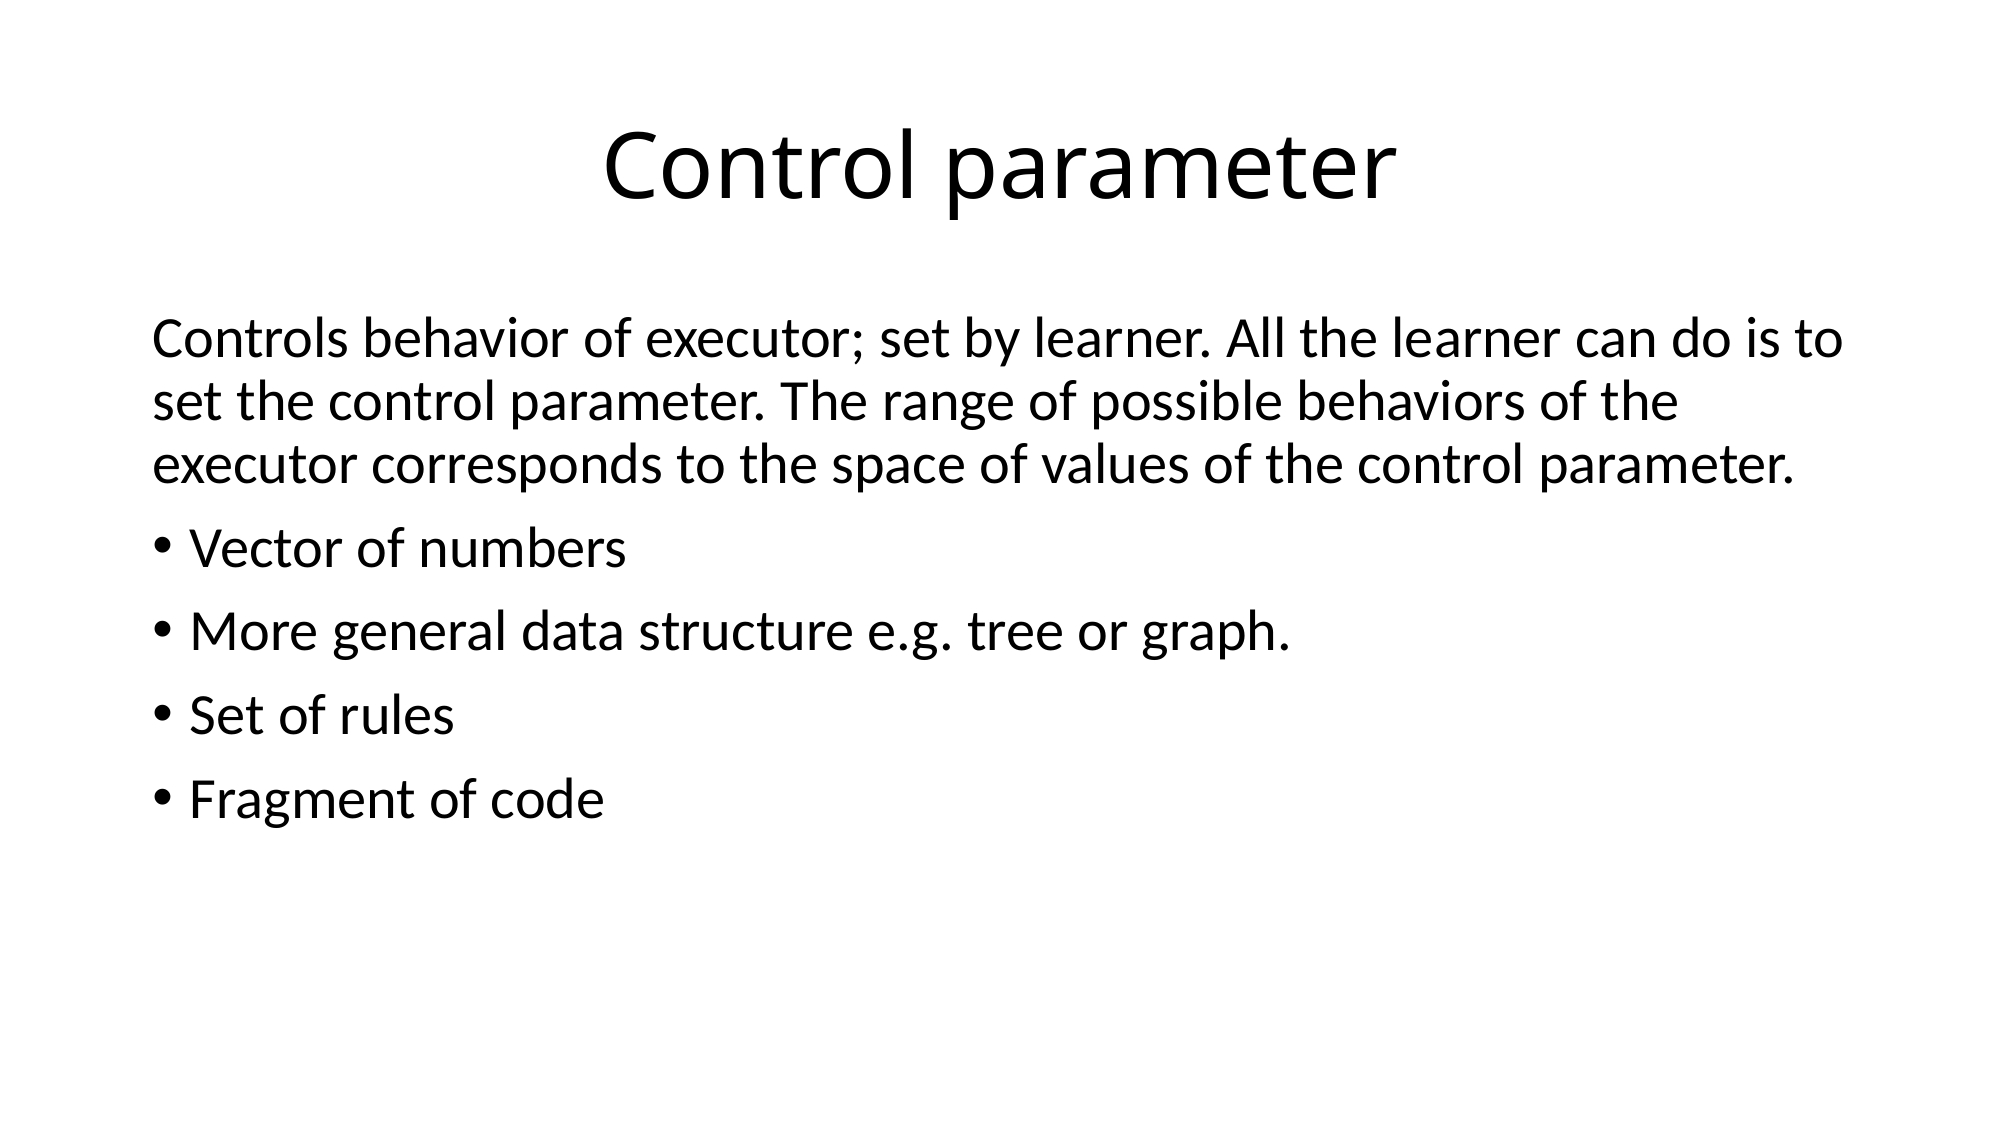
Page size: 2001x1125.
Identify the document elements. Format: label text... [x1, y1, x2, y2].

list Controls behavior of executor; set by learner. All the learner can do is to set the control parameter. The range of possible behaviors of the executor corresponds to the space of values of the control parameter. Vector of numbers More general data structure e.g. tree or graph. Set of rules Fragment of code [137, 299, 1863, 1014]
title Control parameter [137, 59, 1863, 278]
